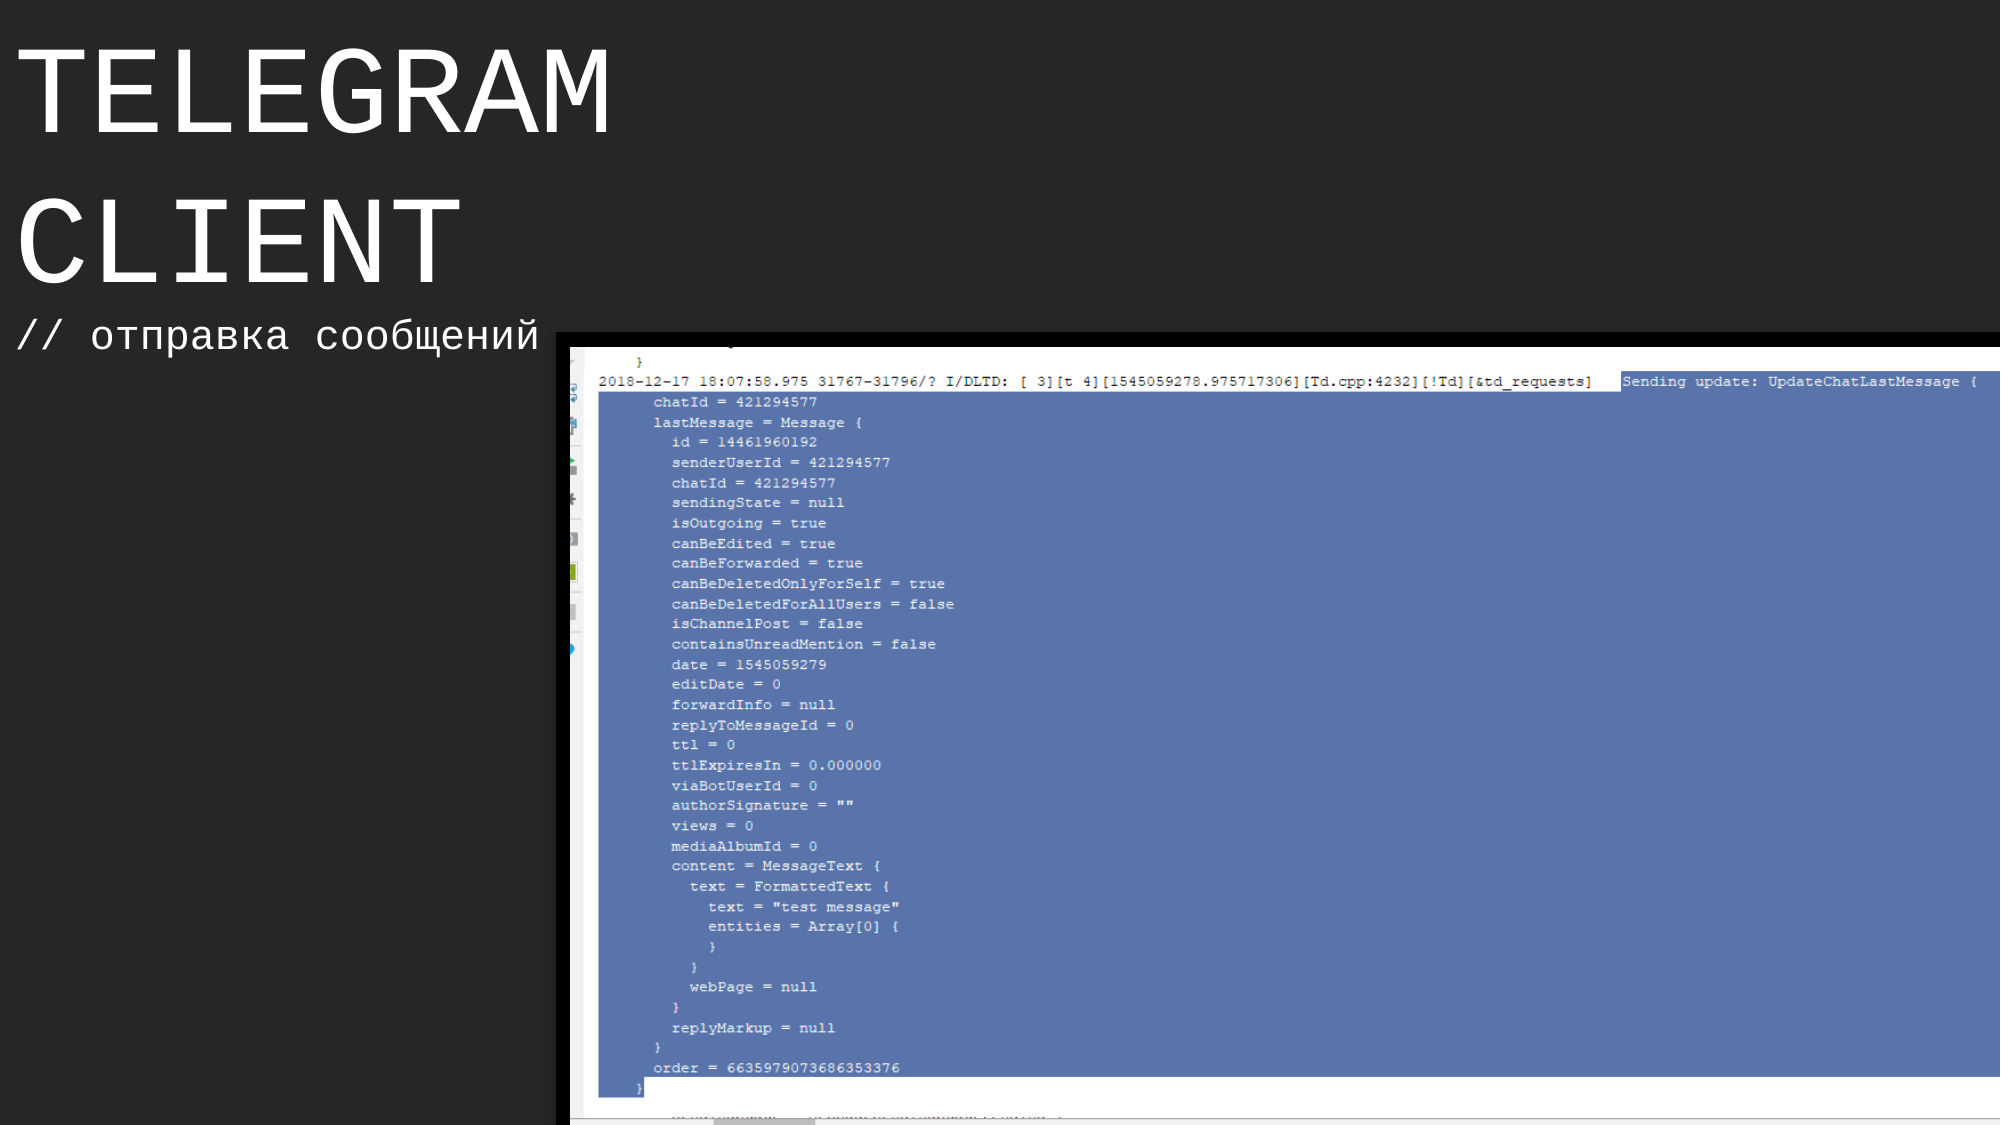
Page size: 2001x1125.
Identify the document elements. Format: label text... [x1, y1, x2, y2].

picture [570, 346, 2000, 1125]
text_box TELEGRAM CLIENT // отправка сообщений [0, 0, 742, 365]
